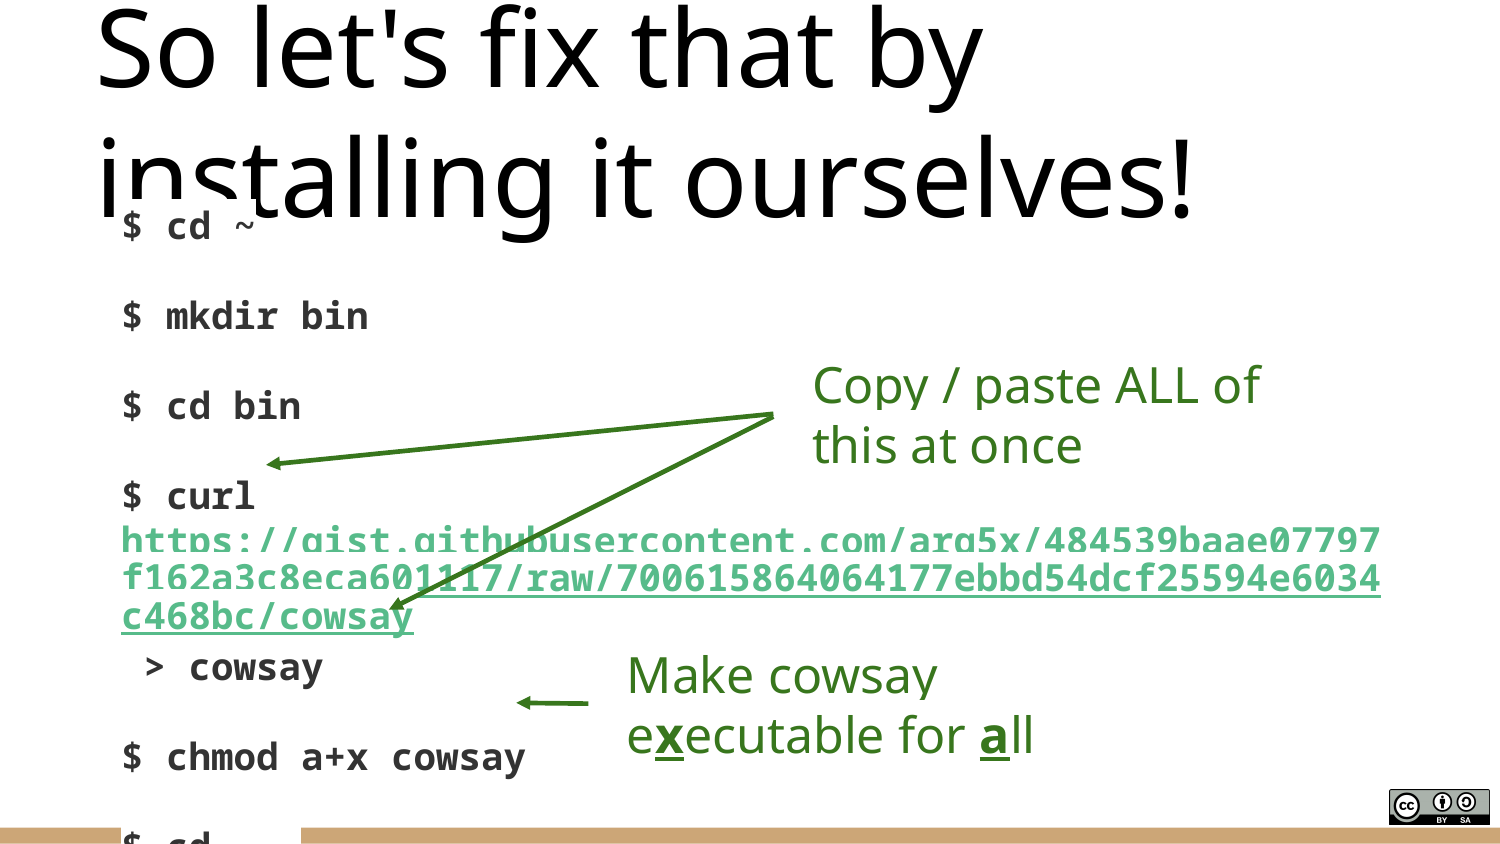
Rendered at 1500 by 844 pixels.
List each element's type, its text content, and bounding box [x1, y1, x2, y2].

text_box Make cowsay executable for all [611, 662, 1181, 744]
picture [1389, 789, 1490, 825]
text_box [265, 413, 774, 466]
text_box Copy / paste ALL of this at once [797, 372, 1366, 454]
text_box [388, 416, 774, 610]
title So let's fix that by installing it ourselves! [80, 0, 1460, 220]
text_box $ cd ~ $ mkdir bin $ cd bin $ curl https://gist.githubusercontent.com/arq5x/484539baae07797f162a3c8eca601117/raw/700615864064177ebbd54dcf25594e6034c468bc/cowsay > cowsay $ chmod a+x cowsay $ cd .. [106, 290, 1411, 705]
